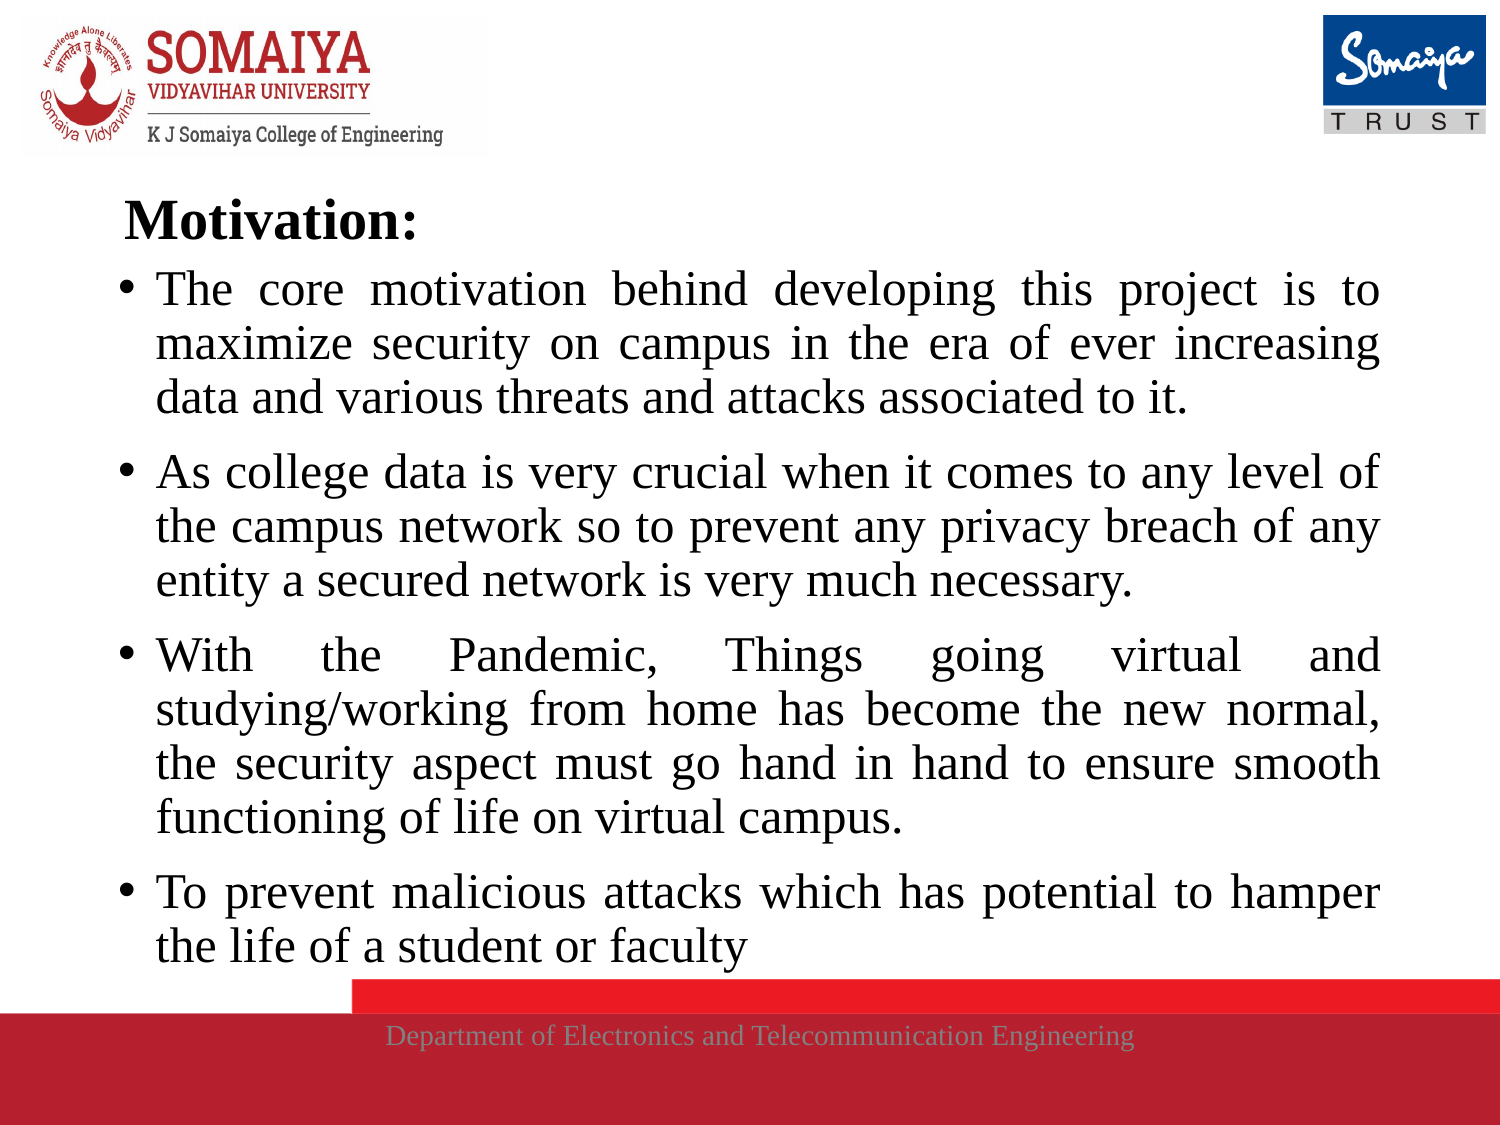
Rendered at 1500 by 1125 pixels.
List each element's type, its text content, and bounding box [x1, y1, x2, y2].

footer Department of Electronics and Telecommunication Engineering [246, 1004, 1275, 1065]
picture [0, 980, 1500, 1125]
list The core motivation behind developing this project is to maximize security on campus in the era of ever increasing data and various threats and attacks associated to it. As college data is very crucial when it comes to any level of the campus network so to prevent any privacy breach of any entity a secured network is very much necessary. With the Pandemic, Things going virtual and studying/working from home has become the new normal, the security aspect must go hand in hand to ensure smooth functioning of life on virtual campus. To prevent malicious attacks which has potential to hamper the life of a student or faculty [103, 255, 1397, 973]
picture [22, 15, 488, 157]
picture [1323, 15, 1486, 134]
title Motivation: [94, 155, 1389, 243]
